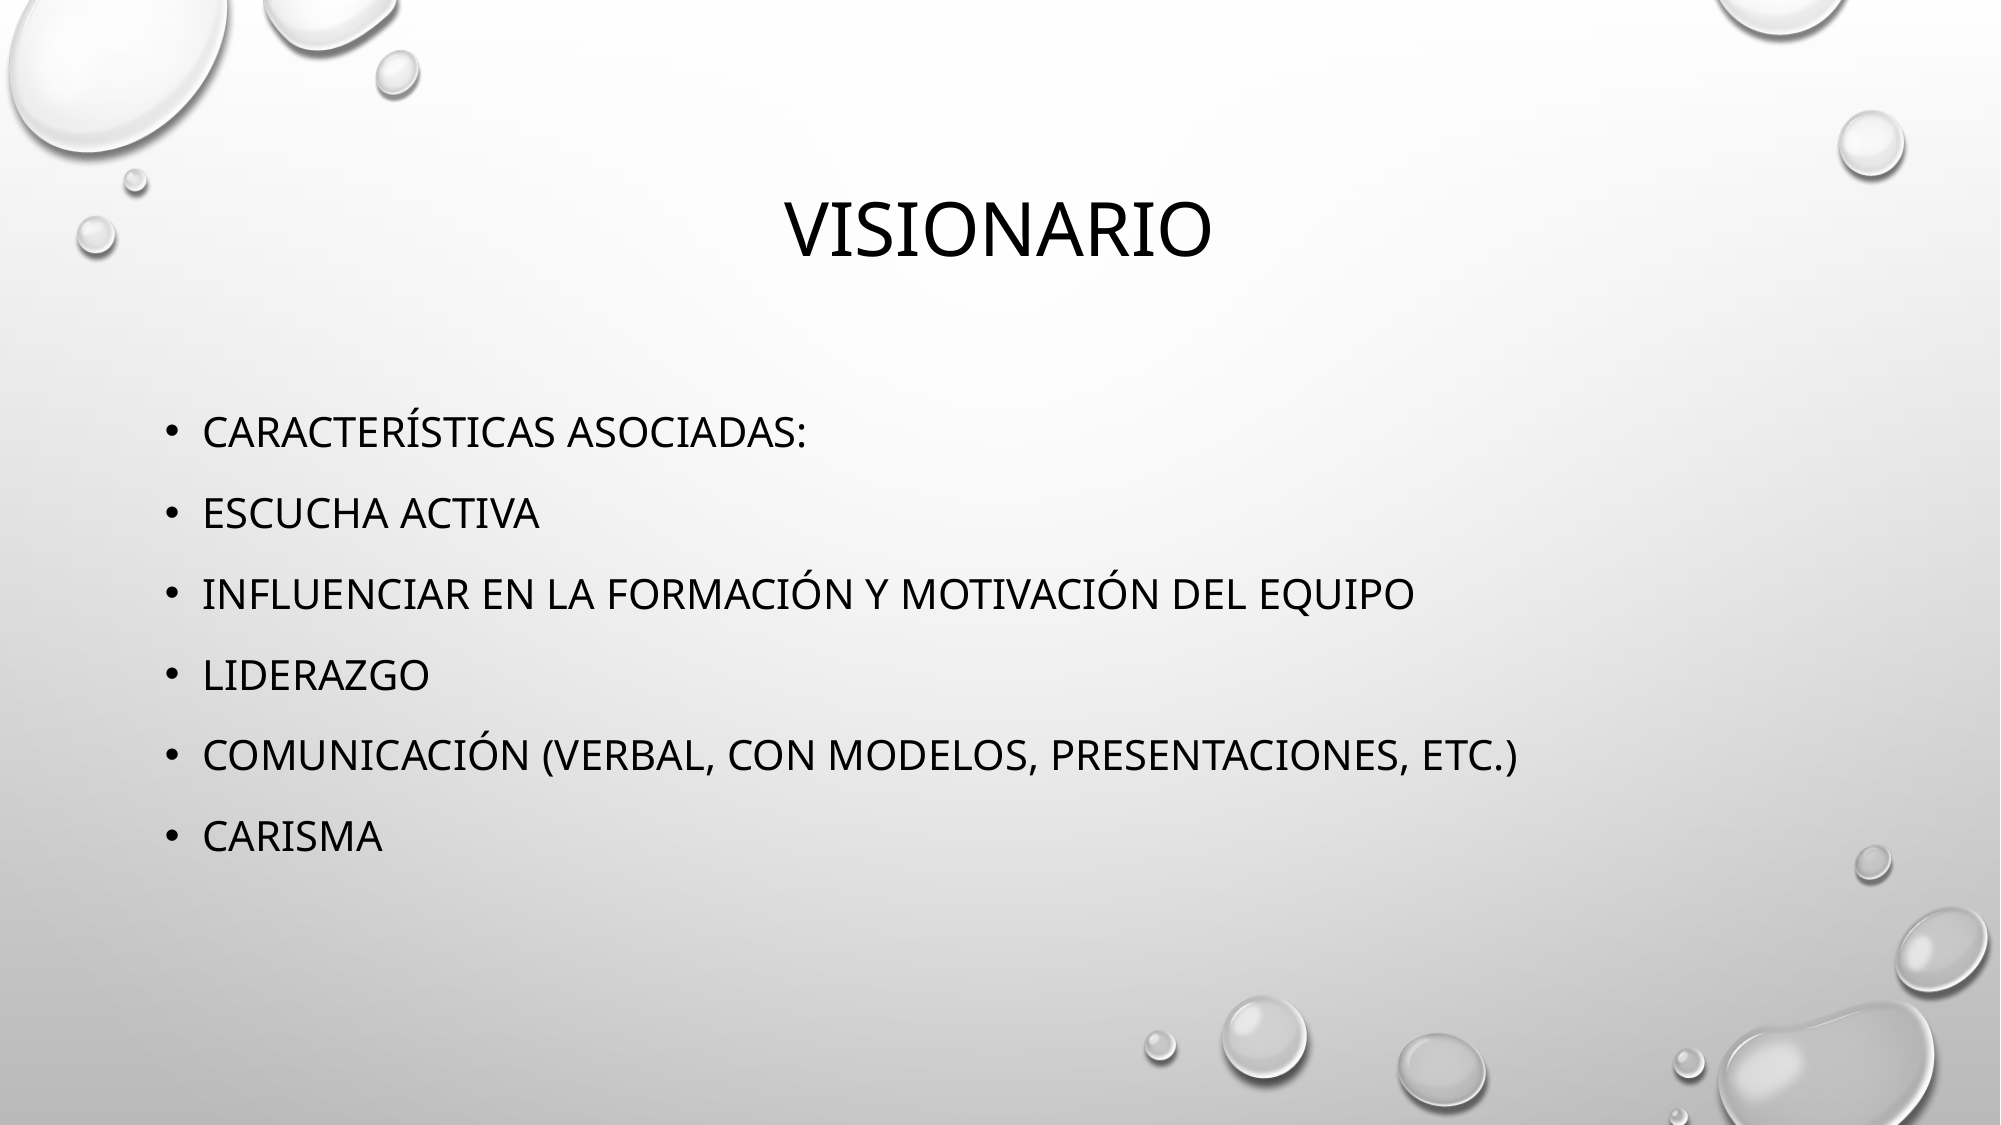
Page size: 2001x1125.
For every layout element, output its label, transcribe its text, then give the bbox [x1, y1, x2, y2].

title Visionario [149, 101, 1851, 364]
picture [0, 0, 2000, 1125]
list Características asociadas: Escucha activa Influenciar en la formación y motivación del equipo Liderazgo Comunicación (verbal, con modelos, presentaciones, etc.) Carisma [149, 388, 1850, 950]
